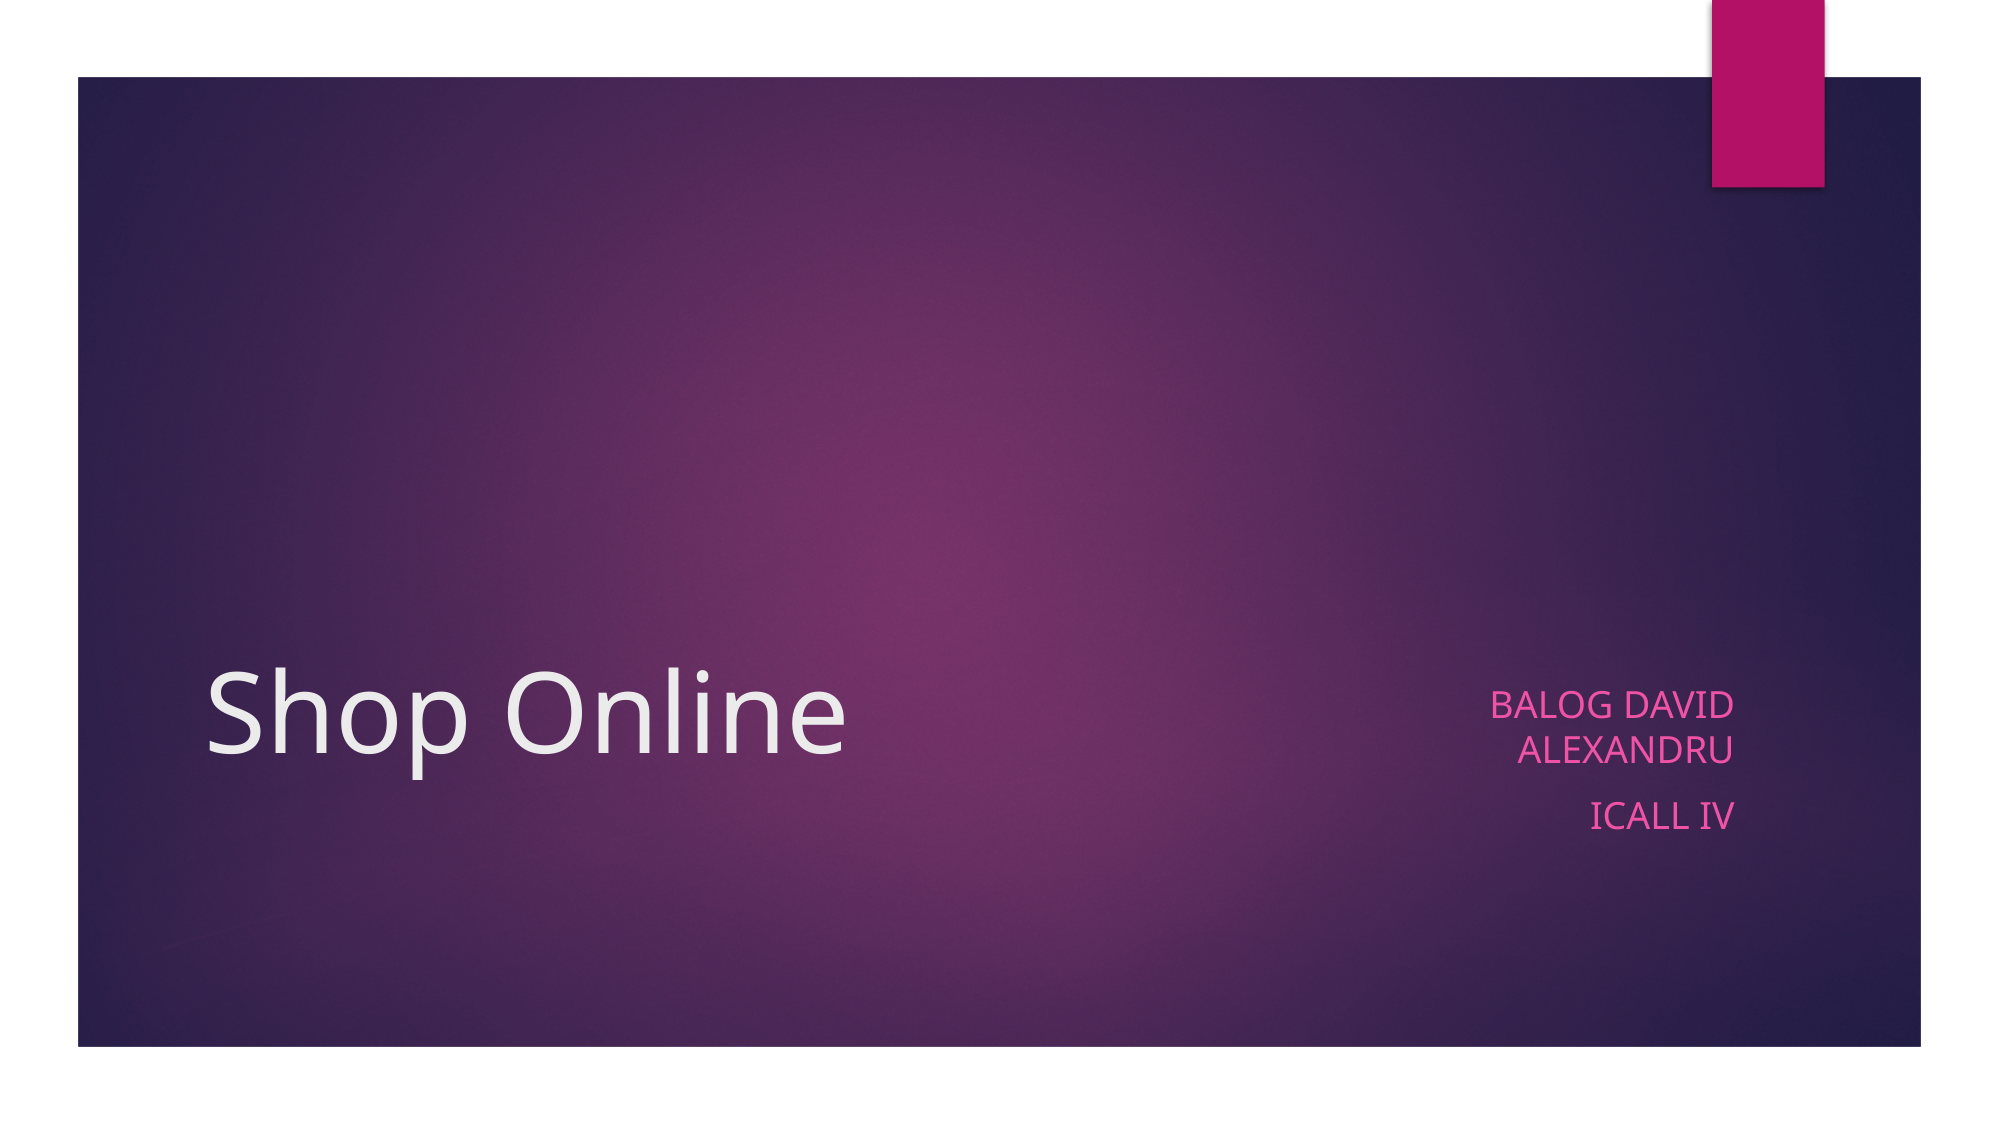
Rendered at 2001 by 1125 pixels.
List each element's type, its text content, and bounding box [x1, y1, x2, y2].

title Shop Online [189, 344, 1638, 784]
subtitle Balog David Alexandru ICALL IV [1264, 673, 1750, 863]
